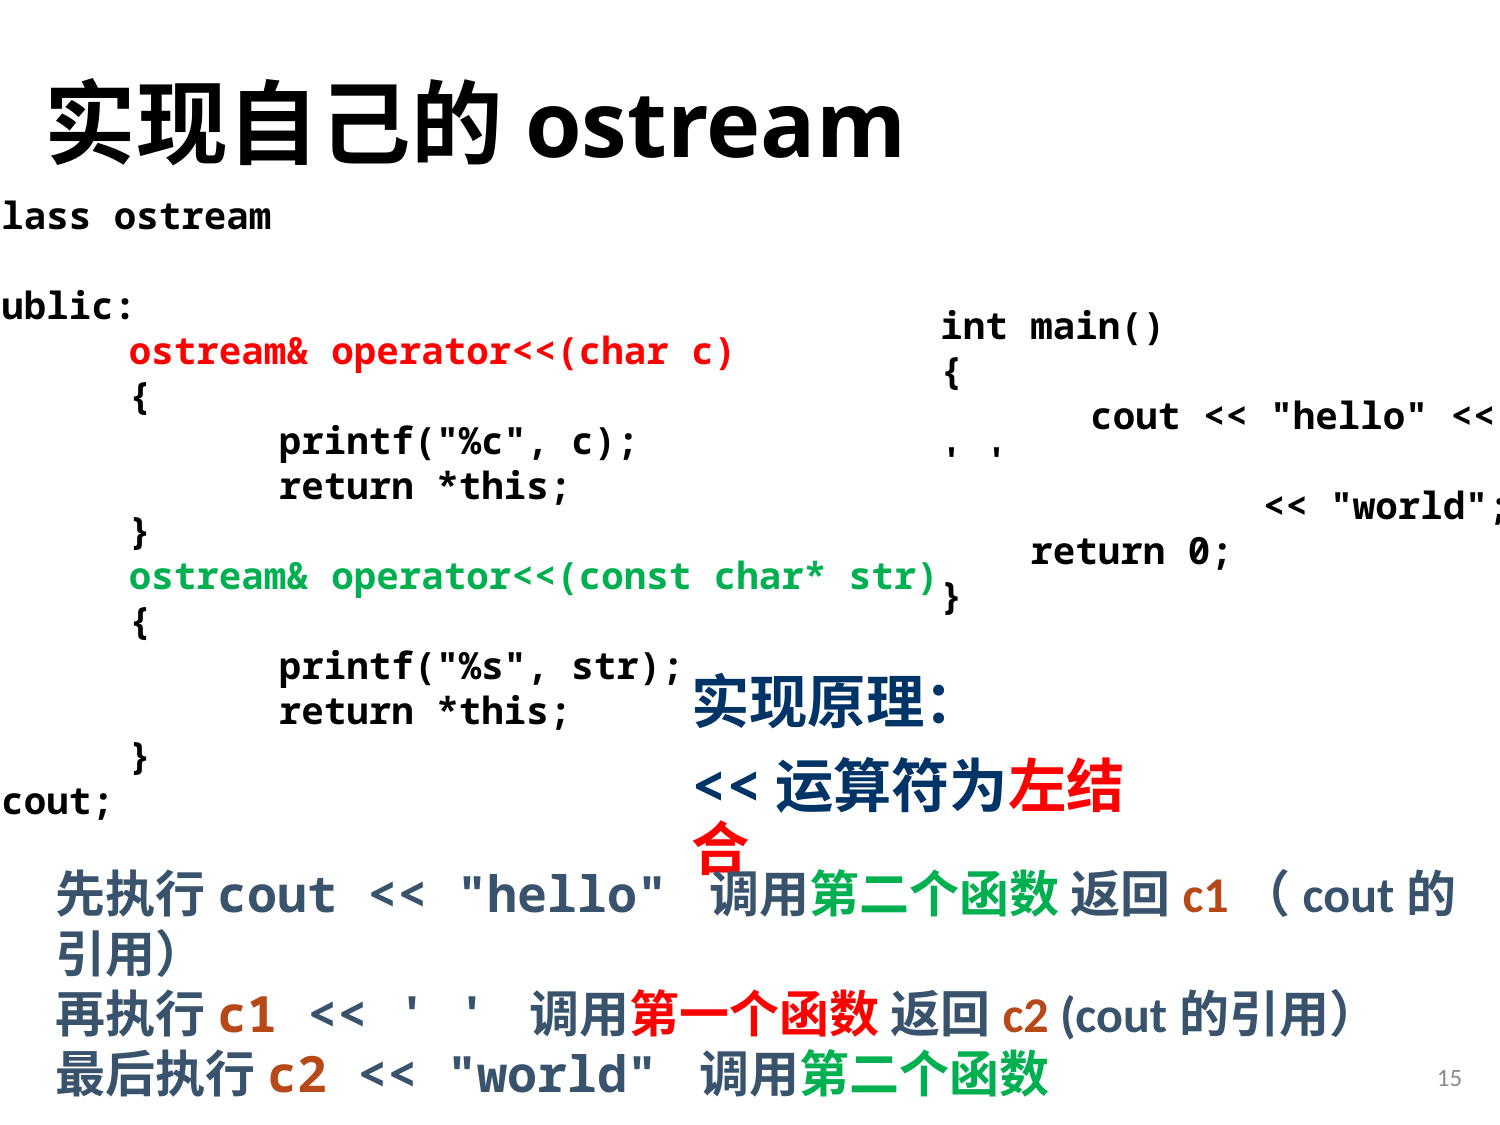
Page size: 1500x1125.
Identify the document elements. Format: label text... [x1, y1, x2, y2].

list 实现原理： <<运算符为左结合 [954, 670, 1185, 829]
text_box class ostream { public: ostream& operator<<(char c) { printf("%c", c); return *this; } ostream& operator<<(const char* str) { printf("%s", str); return *this; } }cout; [0, 184, 954, 830]
text_box int main() { cout << "hello" << ' ' << "world"; return 0; } [925, 294, 1500, 670]
text_box 先执行cout << "hello" 调用第二个函数 返回c1（cout的引用） 再执行c1 << ' ' 调用第一个函数 返回c2 (cout的引用） 最后执行c2 << "world" 调用第二个函数 [40, 854, 1500, 1110]
title 实现自己的ostream [29, 19, 1324, 237]
